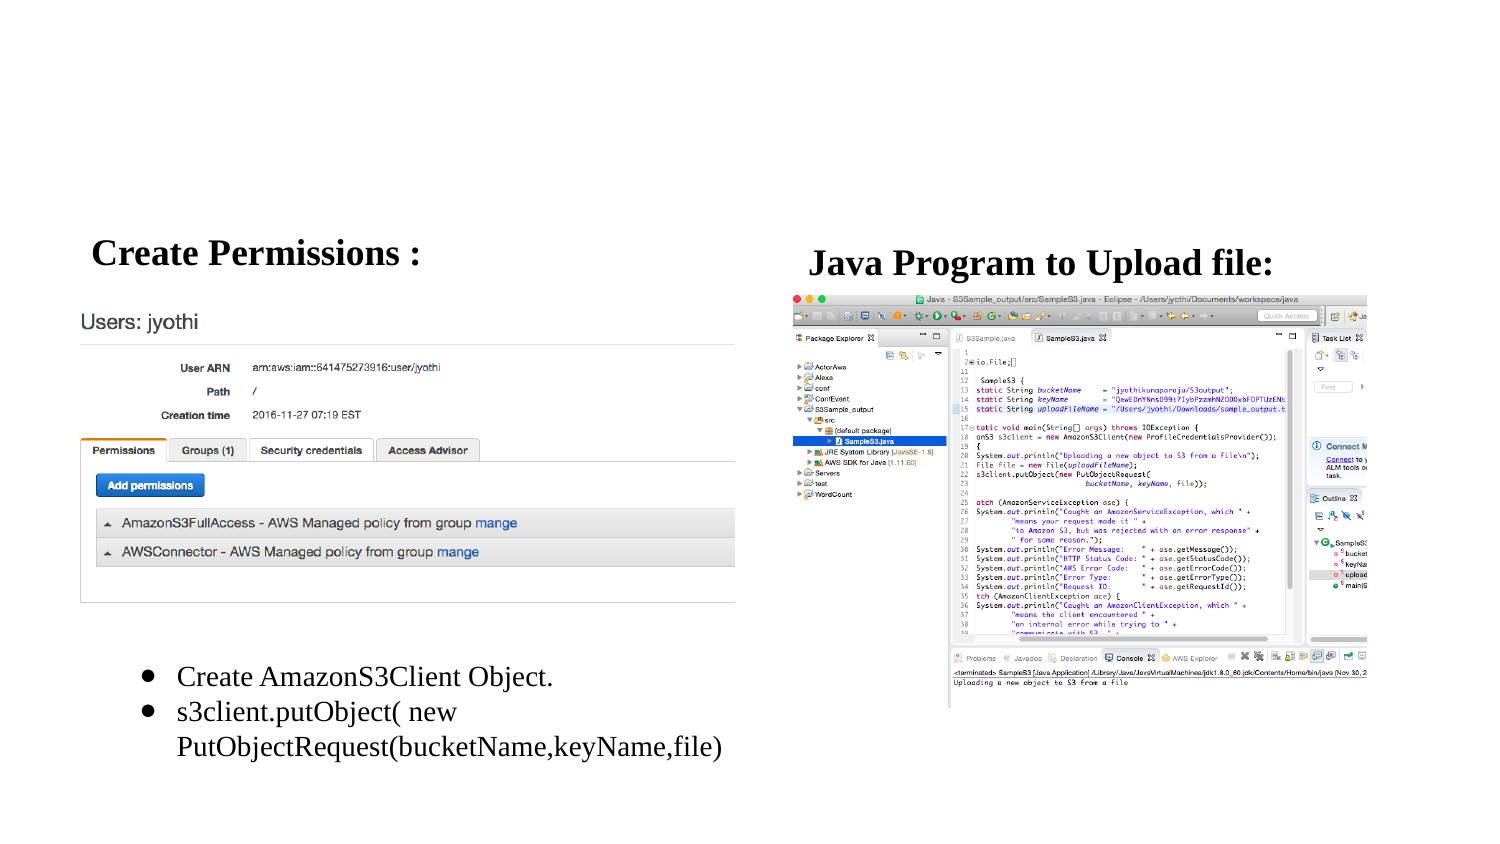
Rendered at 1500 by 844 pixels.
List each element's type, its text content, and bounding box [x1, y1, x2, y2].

text_box Create Permissions : [76, 212, 524, 278]
picture [76, 306, 735, 609]
text_box Create AmazonS3Client Object. s3client.putObject( new PutObjectRequest(bucketName,keyName,file) [86, 642, 820, 802]
text_box Java Program to Upload file: [793, 223, 1381, 288]
picture [792, 295, 1367, 708]
